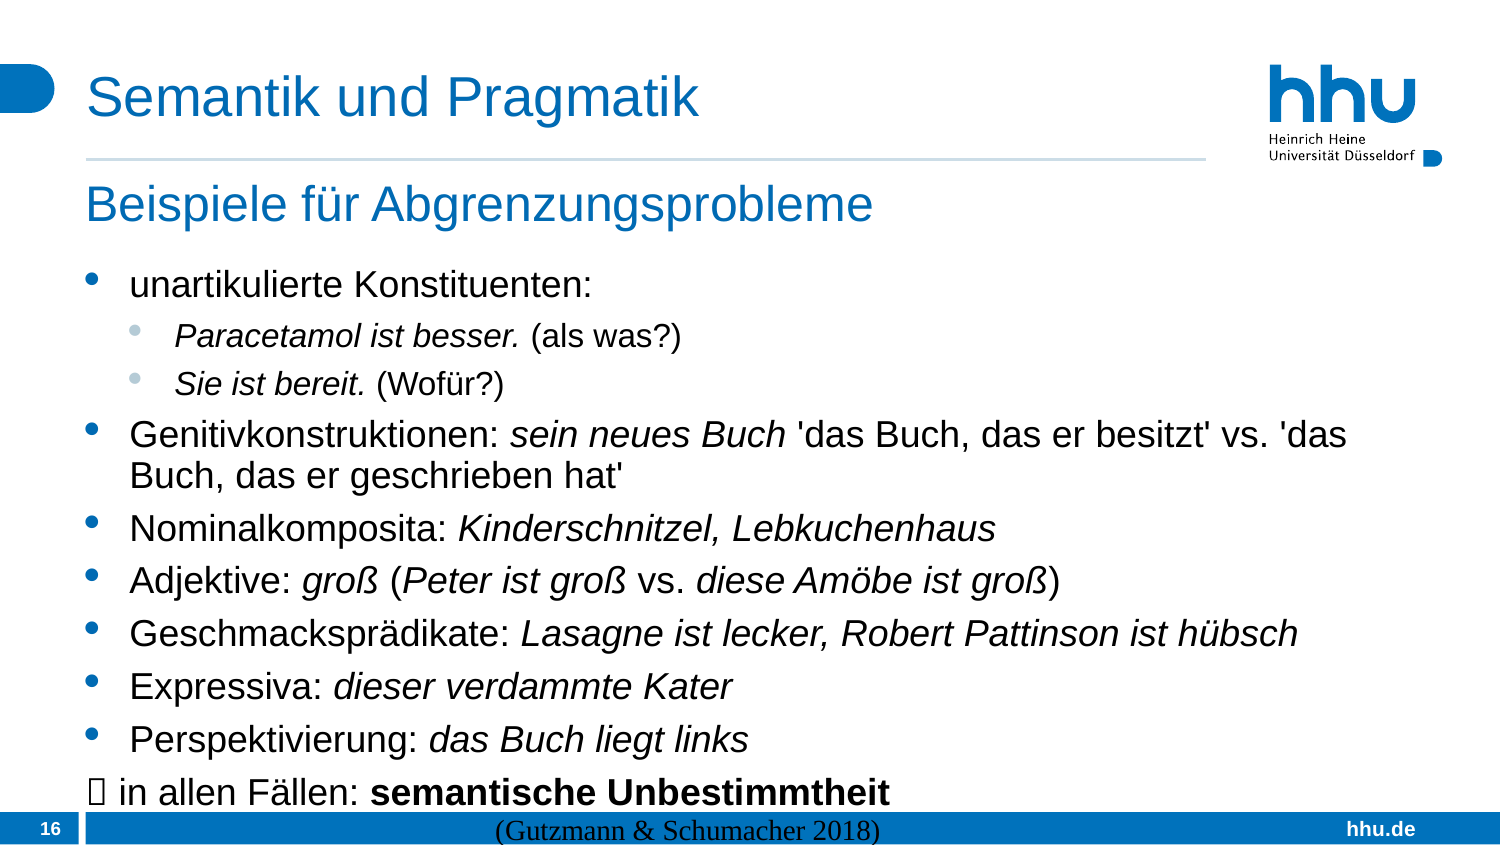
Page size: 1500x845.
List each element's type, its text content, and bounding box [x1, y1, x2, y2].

title Semantik und Pragmatik [86, 54, 1207, 129]
list Beispiele für Abgrenzungsprobleme [85, 178, 1415, 232]
list unartikulierte Konstituenten: Paracetamol ist besser. (als was?) Sie ist bereit. (Wofür?) Genitivkonstruktionen: sein neues Buch 'das Buch, das er besitzt' vs. 'das Buch, das er geschrieben hat' Nominalkomposita: Kinderschnitzel, Lebkuchenhaus Adjektive: groß (Peter ist groß vs. diese Amöbe ist groß) Geschmacksprädikate: Lasagne ist lecker, Robert Pattinson ist hübsch Expressiva: dieser verdammte Kater Perspektivierung: das Buch liegt links  in allen Fällen: semantische Unbestimmtheit [85, 253, 1415, 797]
footer (Gutzmann & Schumacher 2018) [103, 816, 1273, 841]
slide_number 16 [5, 816, 62, 841]
